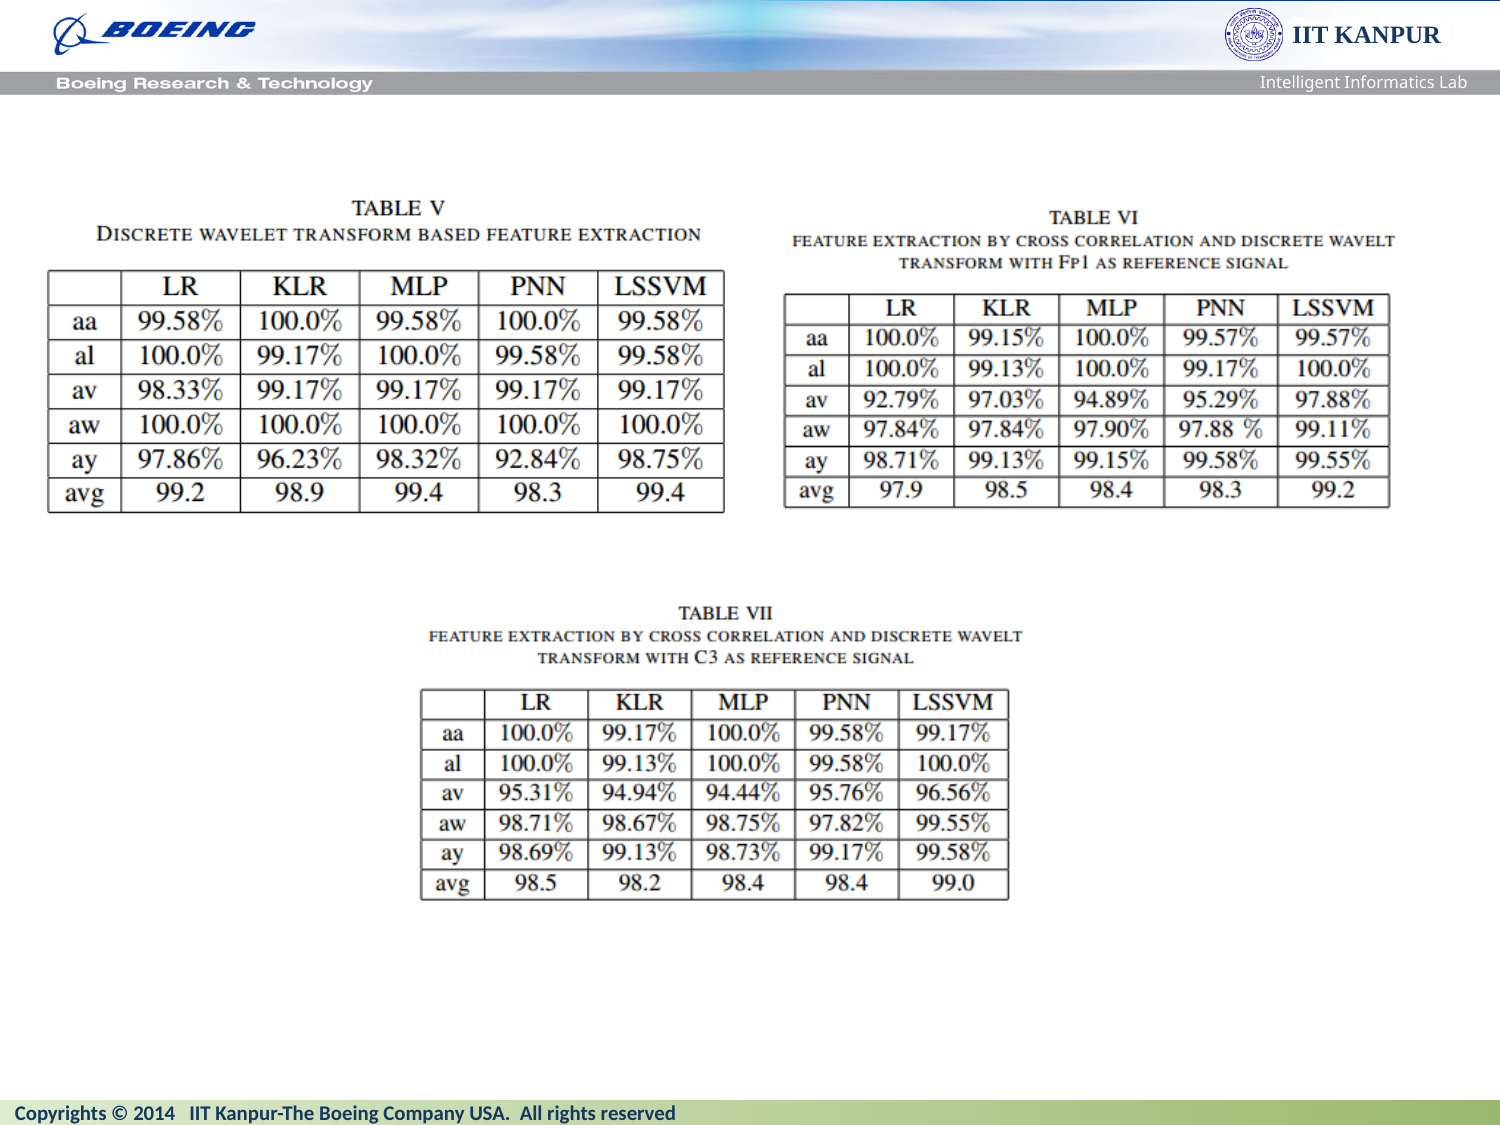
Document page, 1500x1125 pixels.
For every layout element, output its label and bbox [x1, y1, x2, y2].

picture [404, 602, 1033, 914]
picture [772, 200, 1412, 530]
picture [38, 200, 740, 545]
picture [0, 0, 1500, 108]
